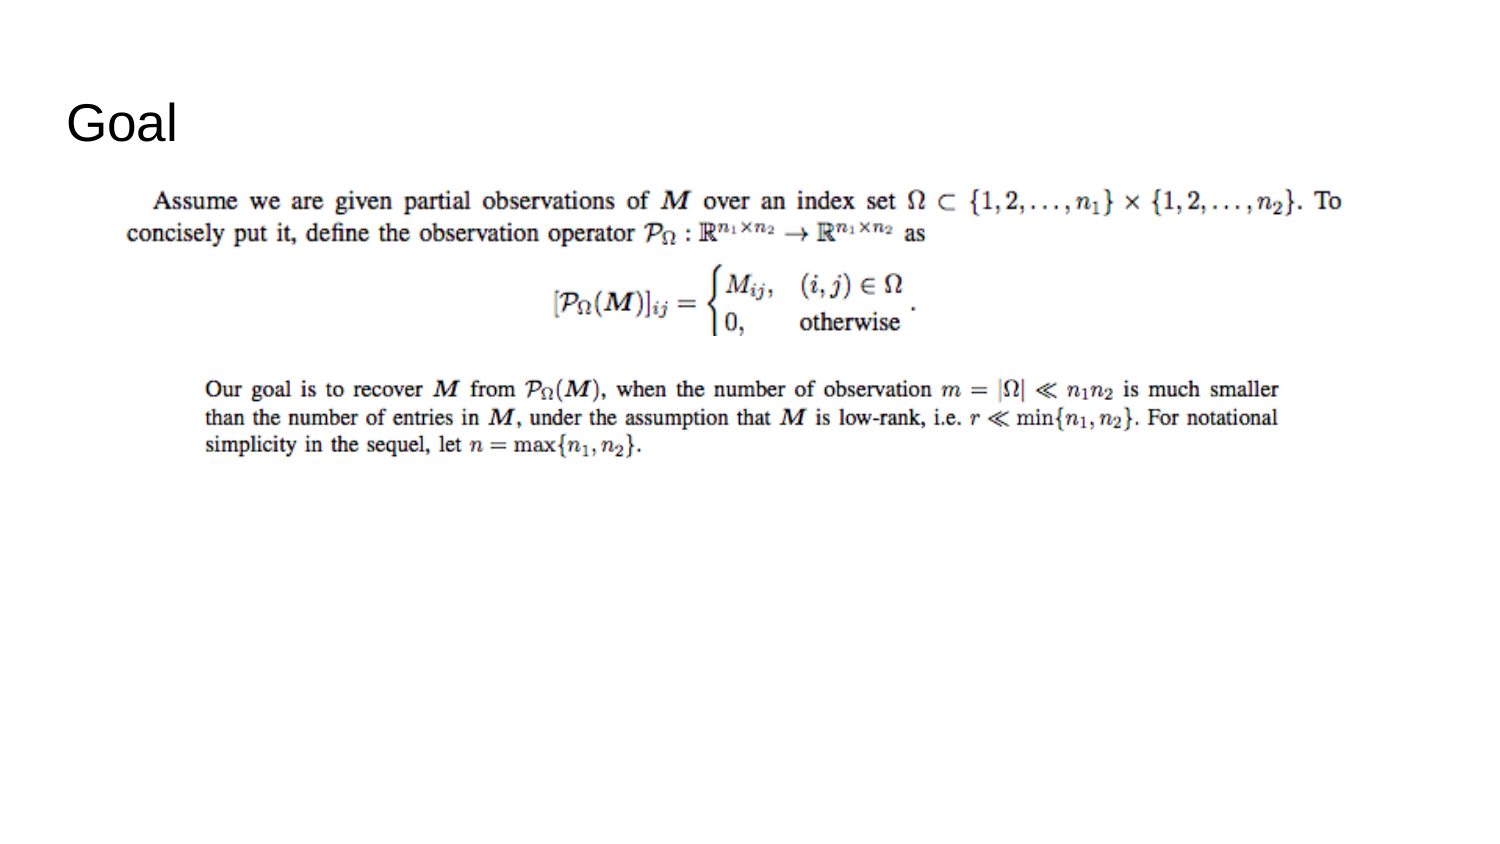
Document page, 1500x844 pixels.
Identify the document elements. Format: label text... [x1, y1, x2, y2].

title Goal [51, 72, 1449, 167]
picture [122, 188, 1351, 337]
picture [193, 370, 1307, 474]
